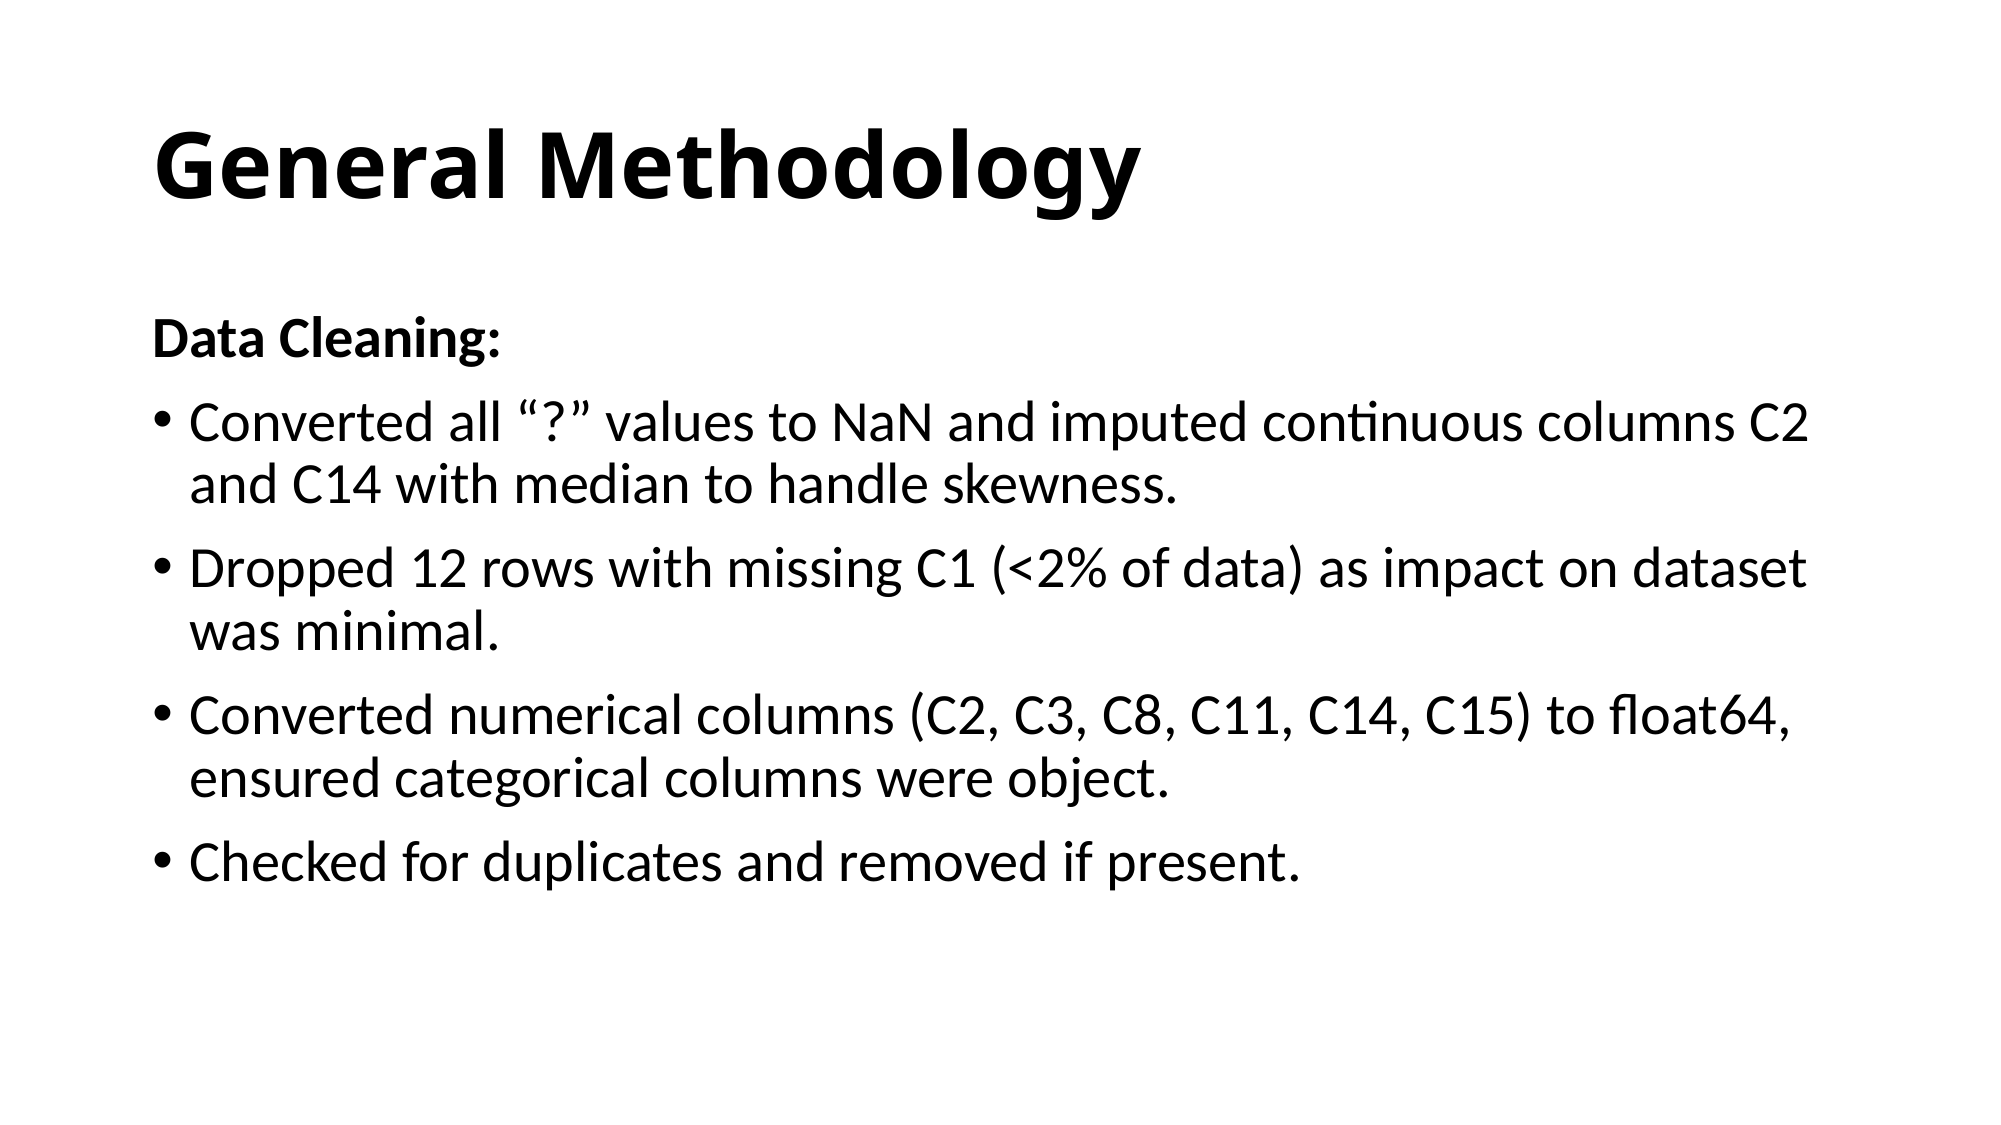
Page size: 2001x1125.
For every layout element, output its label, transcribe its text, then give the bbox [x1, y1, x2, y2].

title General Methodology [137, 59, 1863, 278]
list Data Cleaning: Converted all “?” values to NaN and imputed continuous columns C2 and C14 with median to handle skewness. Dropped 12 rows with missing C1 (<2% of data) as impact on dataset was minimal. Converted numerical columns (C2, C3, C8, C11, C14, C15) to float64, ensured categorical columns were object. Checked for duplicates and removed if present. [137, 299, 1863, 1014]
